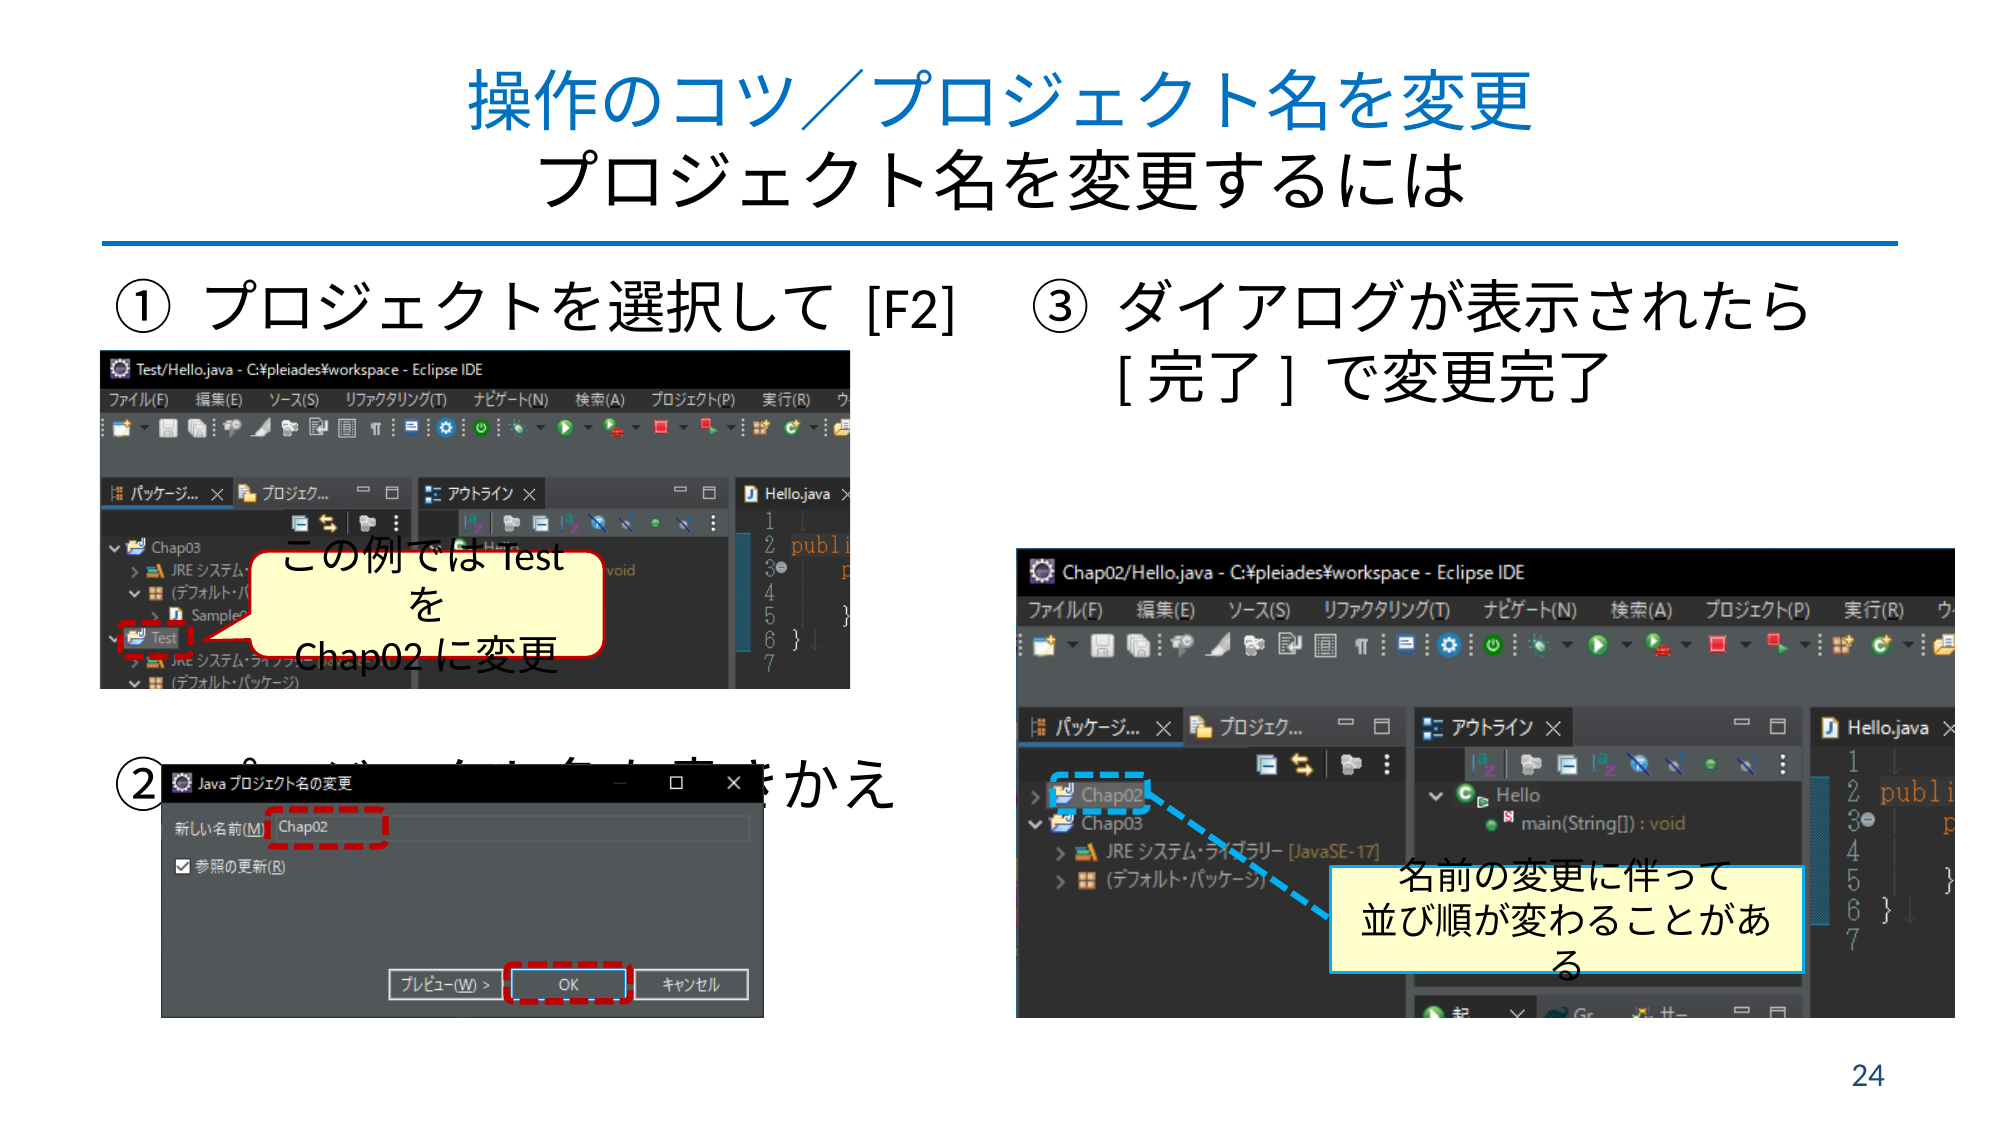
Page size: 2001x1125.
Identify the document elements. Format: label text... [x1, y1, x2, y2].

picture [161, 764, 765, 1018]
list プロジェクトを選択して [F2]キー プロジェクト名を書きかえ [OK] [99, 262, 984, 1005]
list ダイアログが表示されたら [完了] で変更完了 [1016, 262, 1900, 547]
picture [99, 350, 851, 689]
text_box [1147, 792, 1331, 920]
slide_number 24 [1433, 1042, 1900, 1103]
picture [1016, 548, 1955, 1018]
title 操作のコツ／プロジェクト名を変更 プロジェクト名を変更するには [99, 45, 1900, 233]
